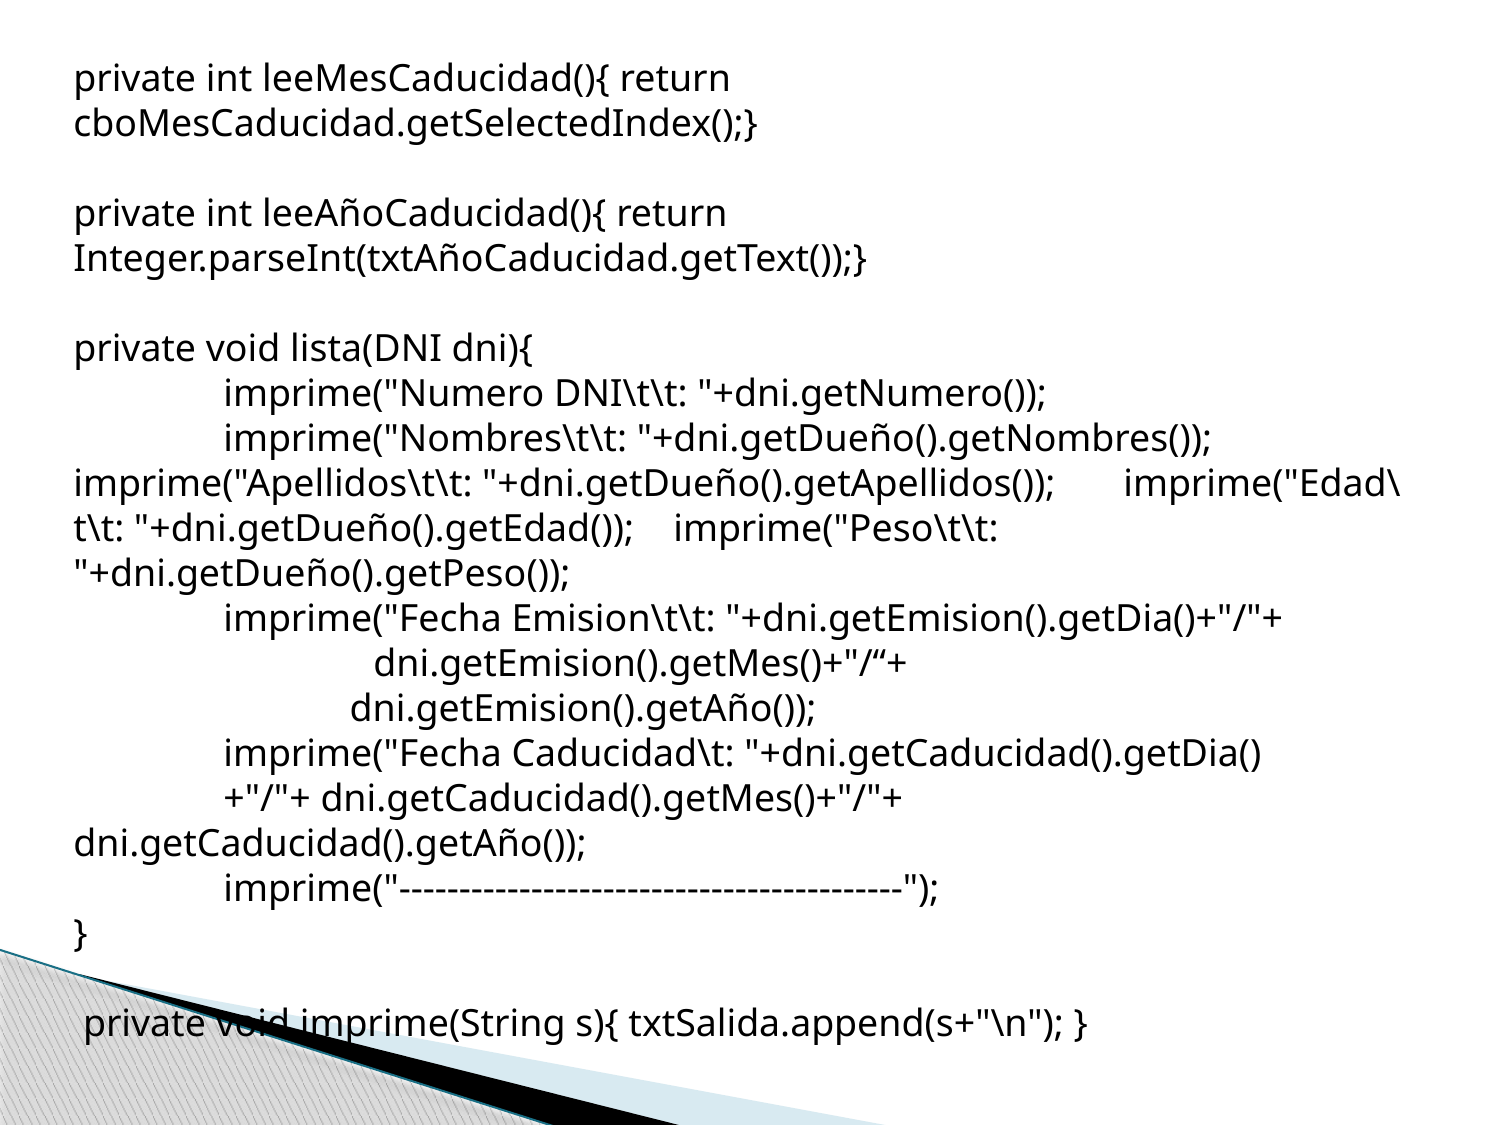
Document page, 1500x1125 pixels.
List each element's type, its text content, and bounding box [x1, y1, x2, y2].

text_box private int leeMesCaducidad(){ return cboMesCaducidad.getSelectedIndex();} private int leeAñoCaducidad(){ return Integer.parseInt(txtAñoCaducidad.getText());} private void lista(DNI dni){ imprime("Numero DNI\t\t: "+dni.getNumero()); imprime("Nombres\t\t: "+dni.getDueño().getNombres()); imprime("Apellidos\t\t: "+dni.getDueño().getApellidos()); imprime("Edad\t\t: "+dni.getDueño().getEdad()); imprime("Peso\t\t: "+dni.getDueño().getPeso()); imprime("Fecha Emision\t\t: "+dni.getEmision().getDia()+"/"+ dni.getEmision().getMes()+"/“+ dni.getEmision().getAño()); imprime("Fecha Caducidad\t: "+dni.getCaducidad().getDia() +"/"+ dni.getCaducidad().getMes()+"/"+ dni.getCaducidad().getAño()); imprime("------------------------------------------"); } private void imprime(String s){ txtSalida.append(s+"\n"); } [58, 46, 1418, 1052]
